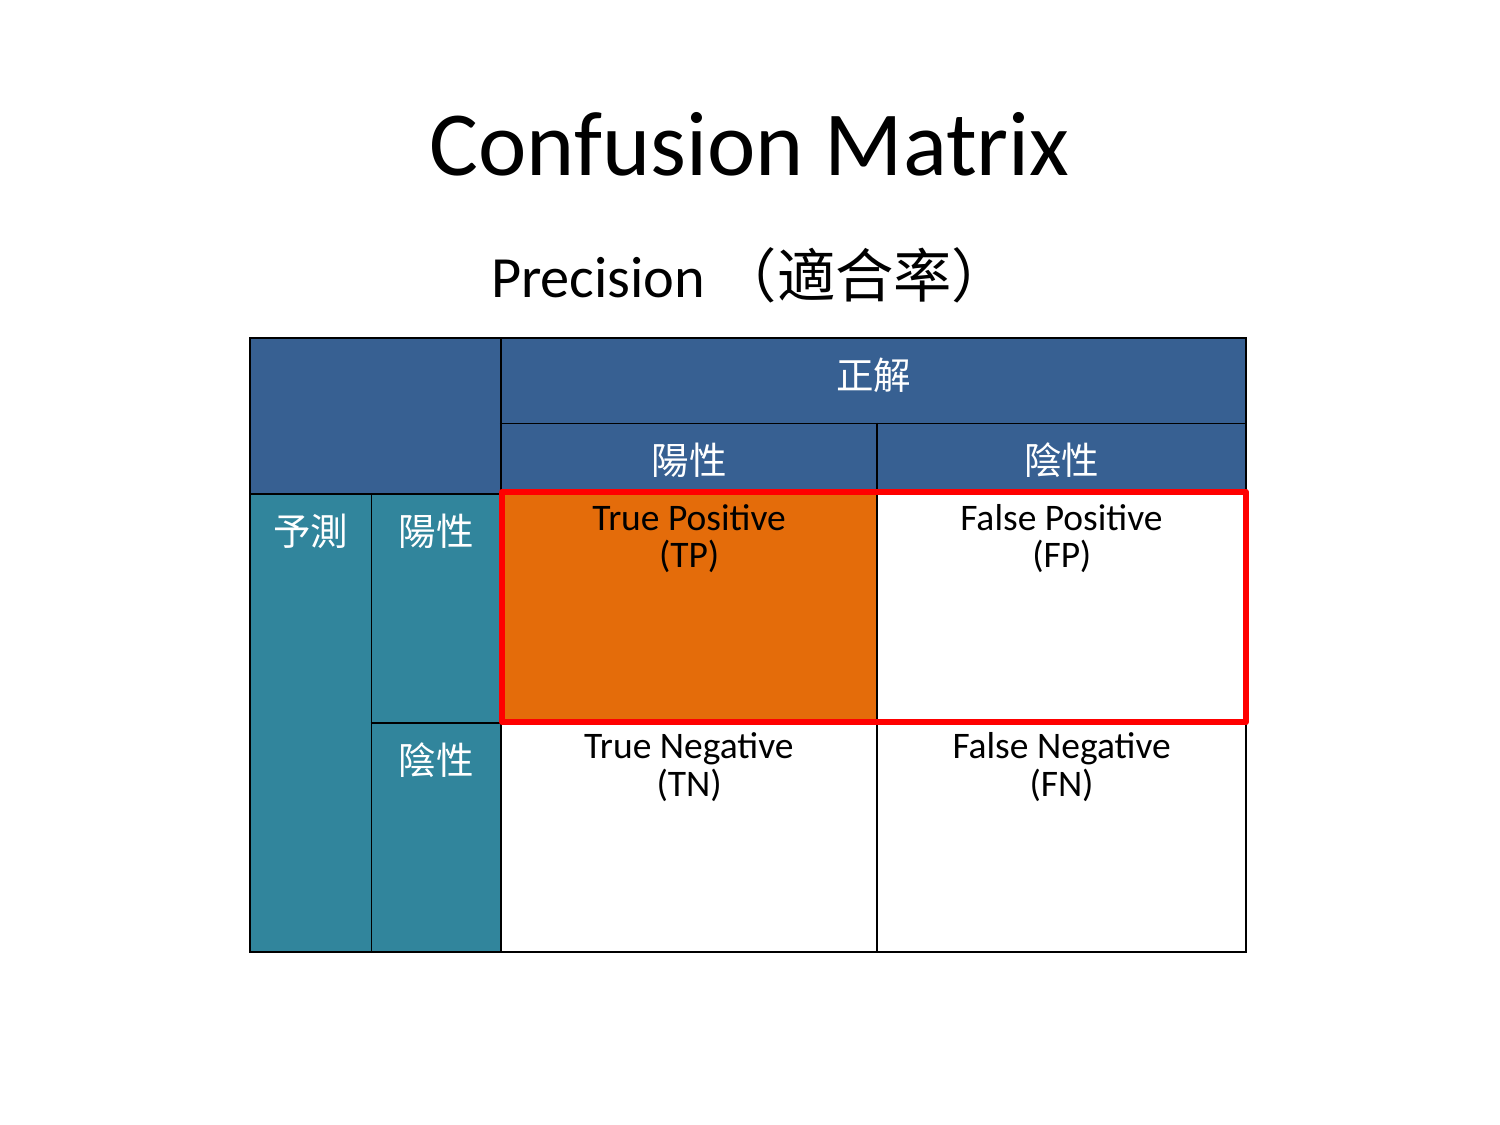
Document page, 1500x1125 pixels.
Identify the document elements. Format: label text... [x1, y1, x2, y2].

table_cell 陽性 [372, 495, 500, 722]
table_header 正解 [502, 339, 1245, 423]
table_cell False Negative (FN) [878, 724, 1245, 951]
table_header [251, 339, 500, 493]
table_cell 陽性 [502, 424, 876, 490]
table_cell 予測 [251, 495, 371, 951]
table_cell 陰性 [372, 724, 500, 951]
text_box [500, 490, 1248, 724]
table_cell True Negative (TN) [502, 724, 876, 951]
text_box Confusion Matrix [75, 45, 1425, 233]
table_cell 陰性 [878, 424, 1245, 490]
text_box Precision（適合率） [476, 231, 1025, 317]
